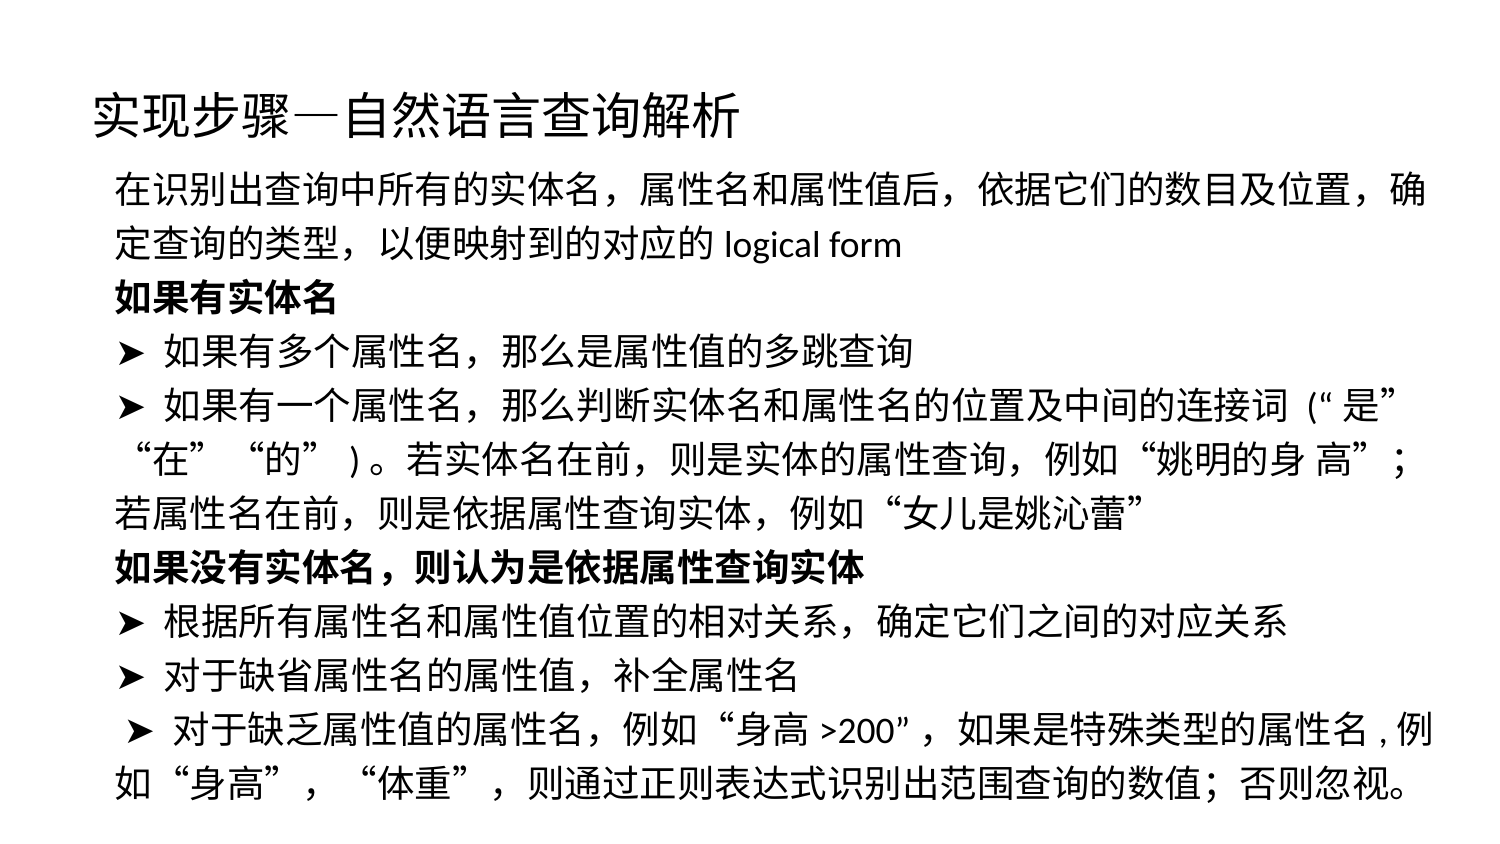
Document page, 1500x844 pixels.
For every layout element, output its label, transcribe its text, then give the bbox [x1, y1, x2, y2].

text_box 在识别出查询中所有的实体名，属性名和属性值后，依据它们的数目及位置，确 定查询的类型，以便映射到的对应的logical form 如果有实体名 ➤ 如果有多个属性名，那么是属性值的多跳查询 ➤ 如果有一个属性名，那么判断实体名和属性名的位置及中间的连接词 (“是”“在”“的”)。若实体名在前，则是实体的属性查询，例如“姚明的身 高”；若属性名在前，则是依据属性查询实体，例如“女儿是姚沁蕾” 如果没有实体名，则认为是依据属性查询实体 ➤ 根据所有属性名和属性值位置的相对关系，确定它们之间的对应关系 ➤ 对于缺省属性名的属性值，补全属性名 ➤ 对于缺乏属性值的属性名，例如“身高>200”，如果是特殊类型的属性名,例 如“身高”，“体重”，则通过正则表达式识别出范围查询的数值；否则忽视。 [100, 150, 1459, 813]
title 实现步骤—自然语言查询解析 [76, 43, 782, 185]
